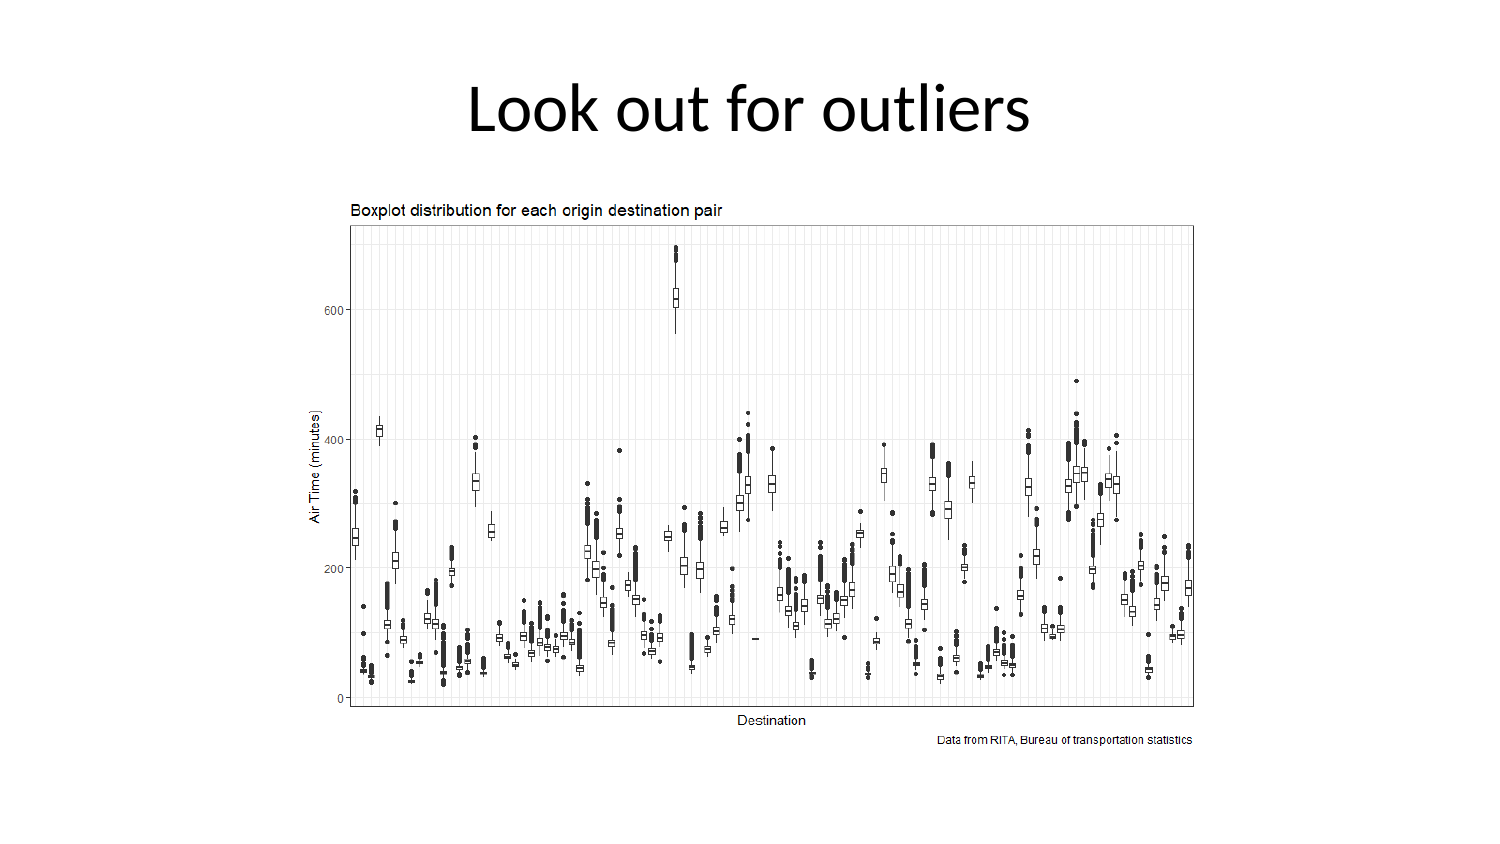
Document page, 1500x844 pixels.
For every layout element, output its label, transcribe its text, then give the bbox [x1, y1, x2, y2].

picture [299, 195, 1201, 753]
title Look out for outliers [75, 33, 1425, 175]
